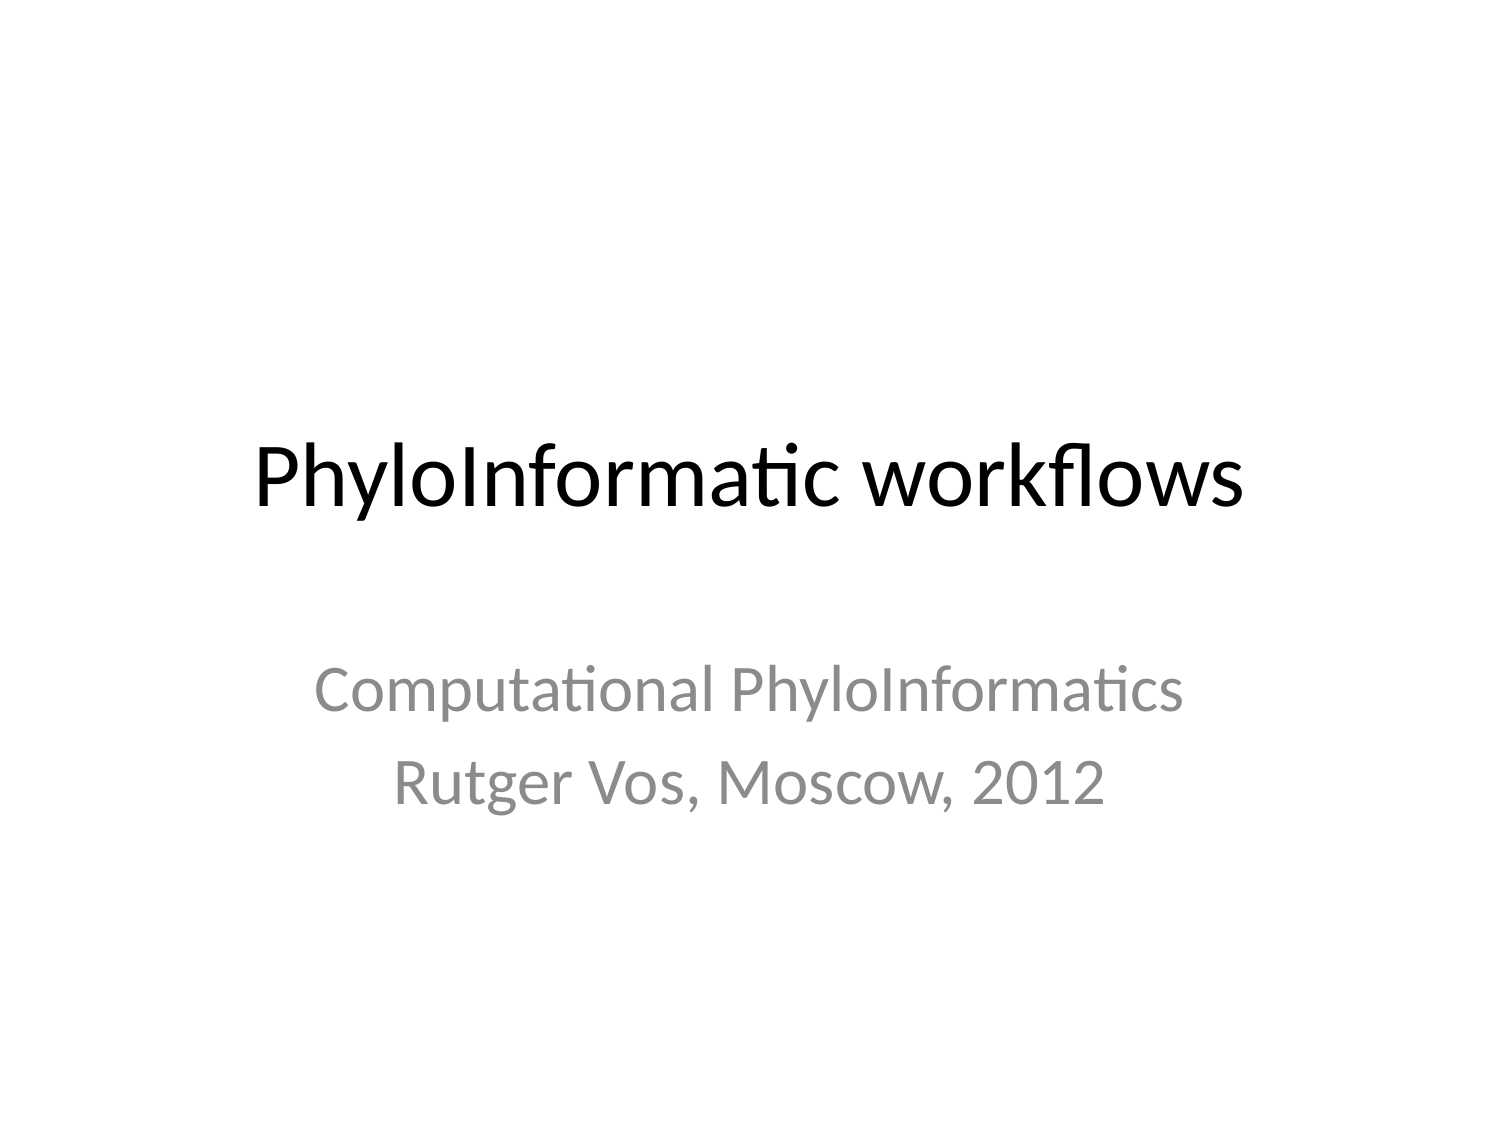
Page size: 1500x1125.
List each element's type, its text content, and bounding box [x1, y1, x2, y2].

title PhyloInformatic workflows [112, 349, 1388, 591]
subtitle Computational PhyloInformatics Rutger Vos, Moscow, 2012 [225, 637, 1275, 925]
